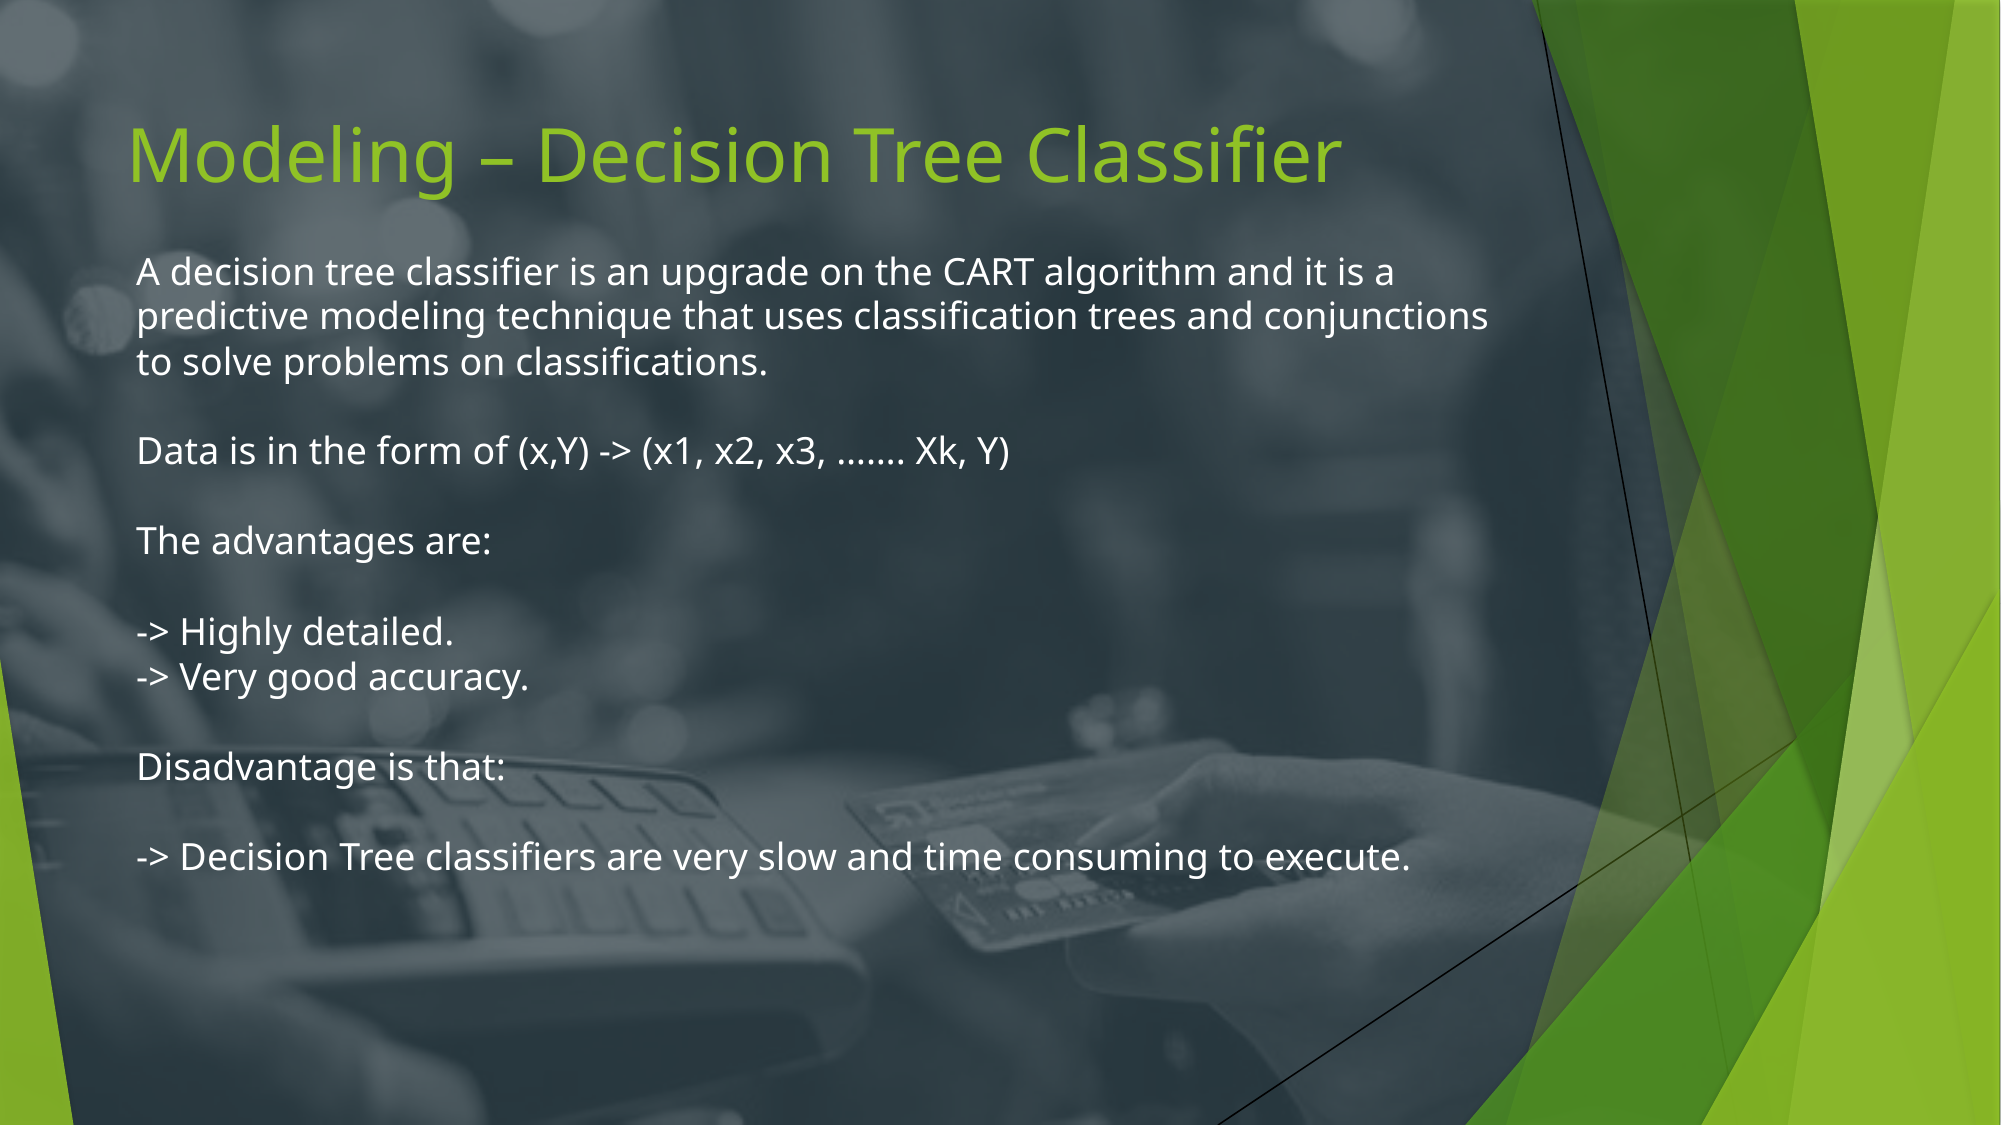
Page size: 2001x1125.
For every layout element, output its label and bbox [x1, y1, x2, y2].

text_box [0, 0, 2000, 1125]
